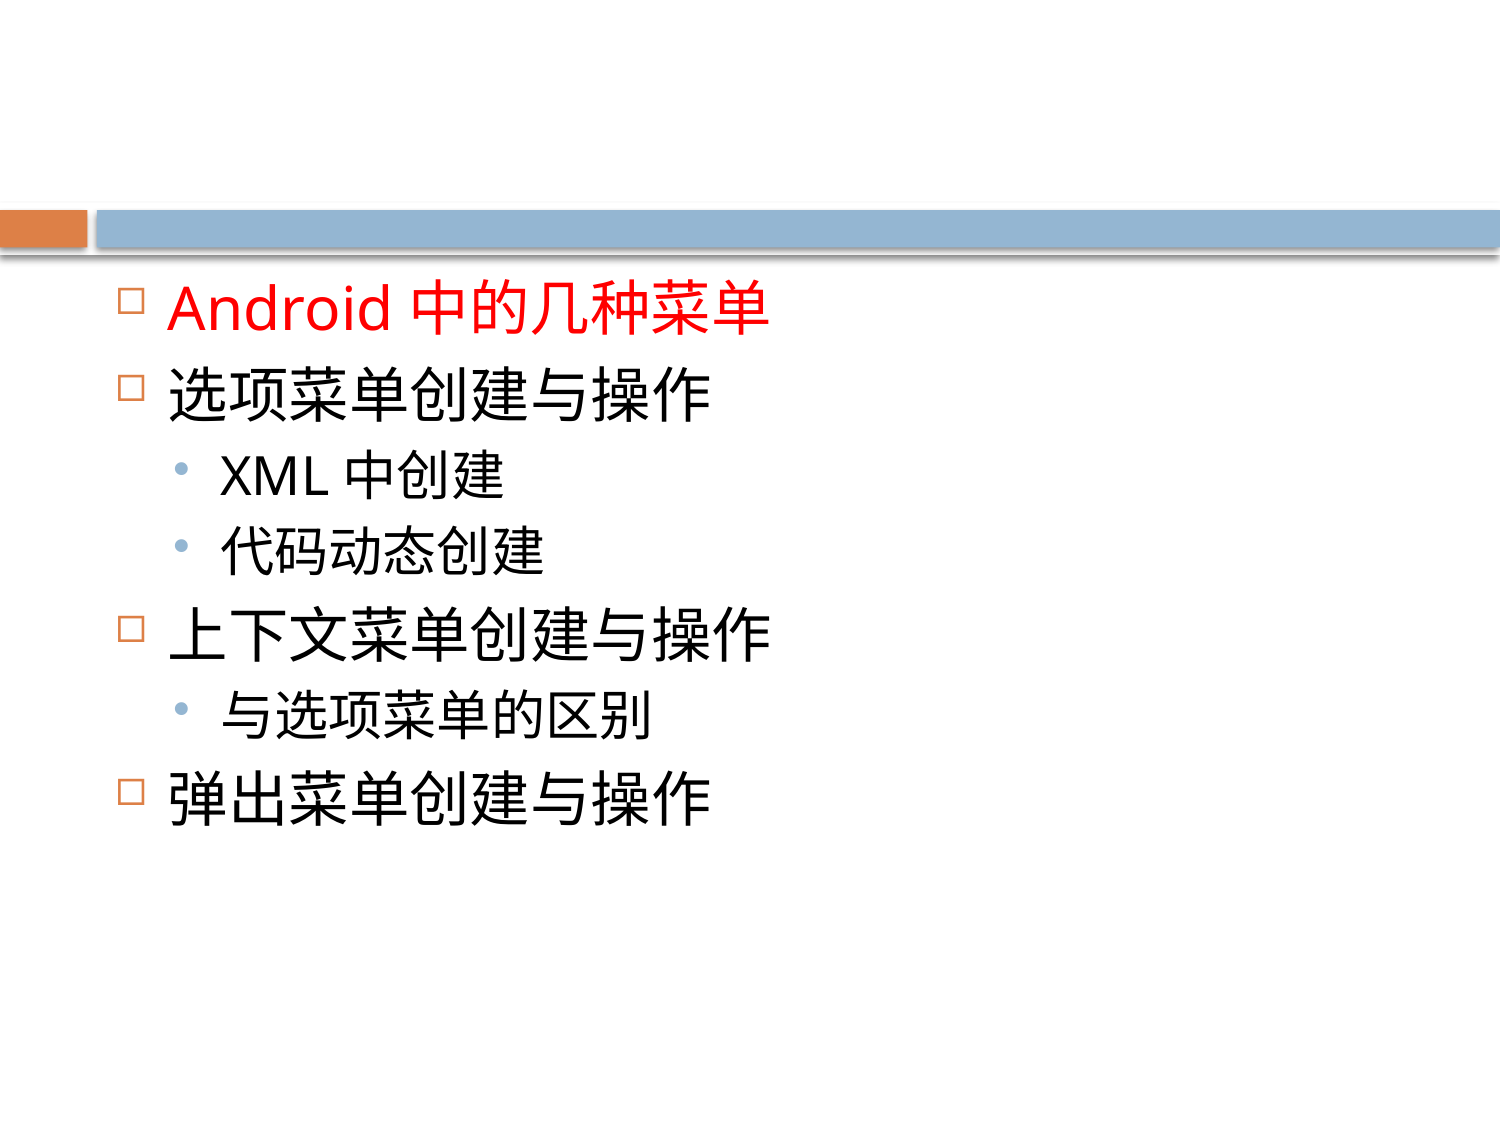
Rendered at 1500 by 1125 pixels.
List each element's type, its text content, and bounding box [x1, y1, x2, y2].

list Android中的几种菜单 选项菜单创建与操作 XML中创建 代码动态创建 上下文菜单创建与操作 与选项菜单的区别 弹出菜单创建与操作 [100, 262, 1438, 1067]
